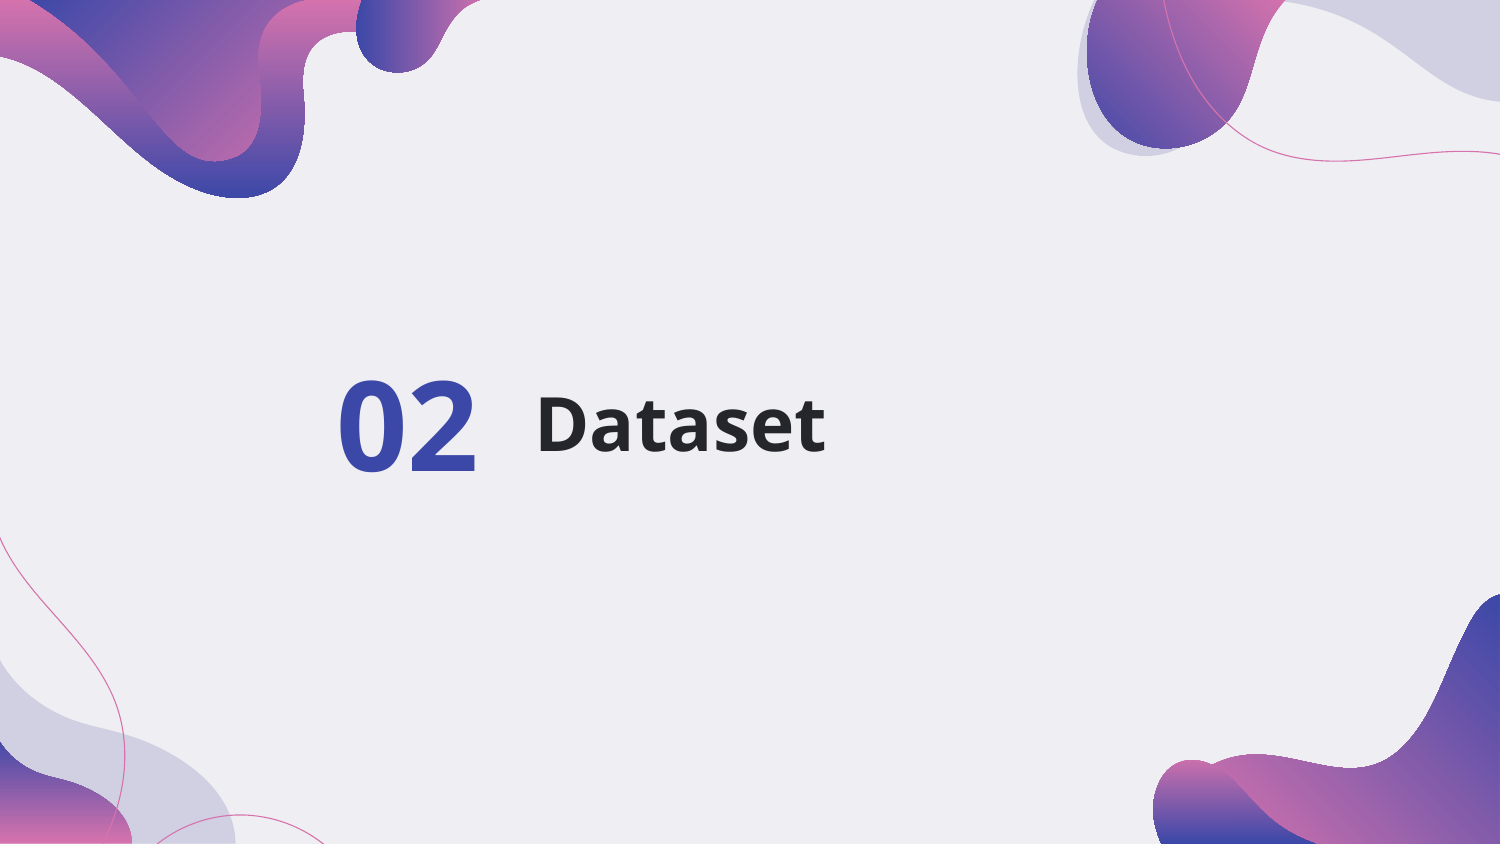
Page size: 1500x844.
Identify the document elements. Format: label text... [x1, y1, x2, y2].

title Dataset [519, 318, 1191, 525]
title 02 [309, 352, 495, 491]
